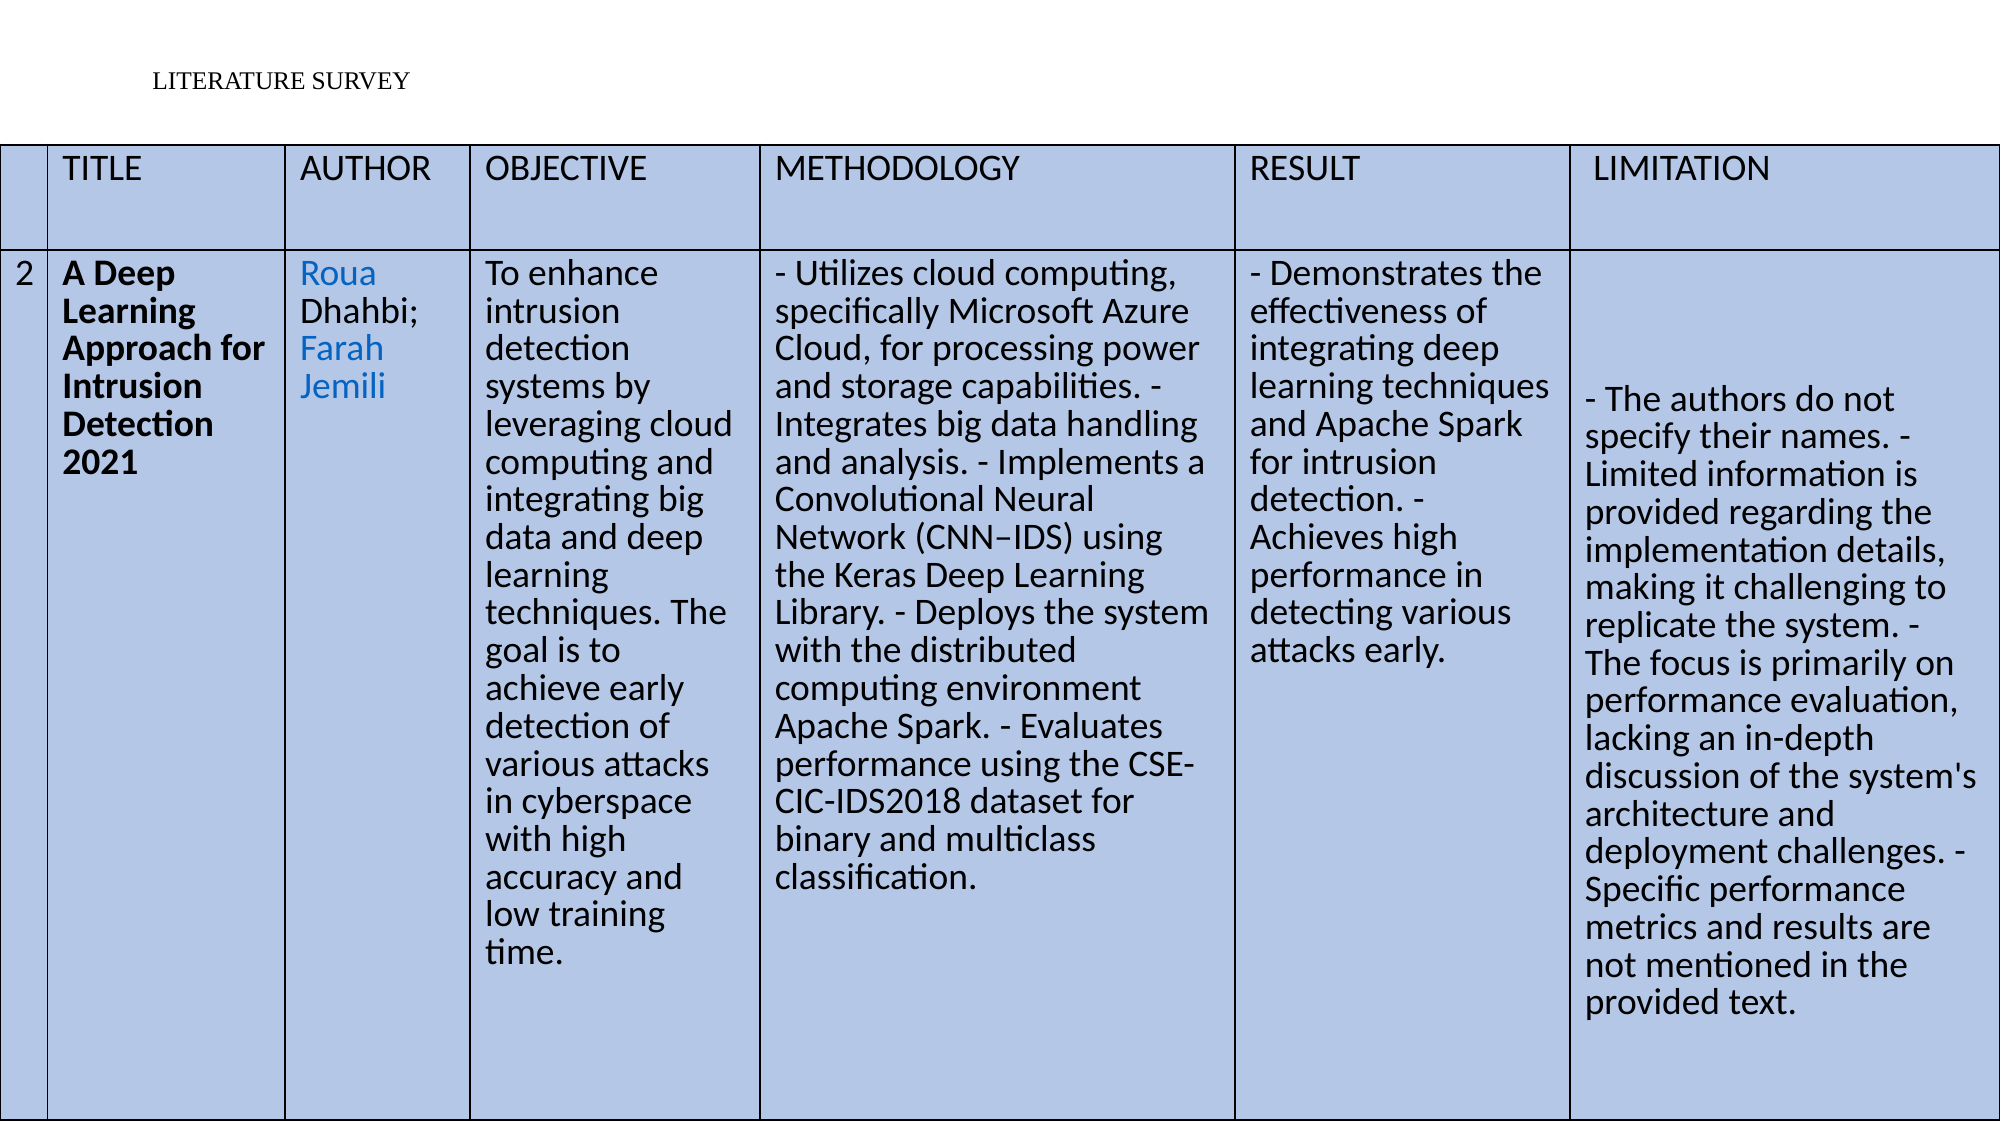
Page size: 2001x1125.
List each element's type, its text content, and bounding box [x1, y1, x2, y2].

table_cell - Utilizes cloud computing, specifically Microsoft Azure Cloud, for processing power and storage capabilities. - Integrates big data handling and analysis. - Implements a Convolutional Neural Network (CNN–IDS) using the Keras Deep Learning Library. - Deploys the system with the distributed computing environment Apache Spark. - Evaluates performance using the CSE-CIC-IDS2018 dataset for binary and multiclass classification. [761, 251, 1234, 1119]
table_header LIMITATION [1571, 146, 1999, 249]
title LITERATURE SURVEY [137, 59, 1863, 103]
table_cell To enhance intrusion detection systems by leveraging cloud computing and integrating big data and deep learning techniques. The goal is to achieve early detection of various attacks in cyberspace with high accuracy and low training time. [471, 251, 759, 1119]
table_cell - Demonstrates the effectiveness of integrating deep learning techniques and Apache Spark for intrusion detection. - Achieves high performance in detecting various attacks early. [1236, 251, 1569, 1119]
table_header AUTHOR [286, 146, 469, 249]
table_cell 2 [1, 251, 47, 1119]
slide_number 6 [1412, 1121, 1938, 1125]
table_header METHODOLOGY [761, 146, 1234, 249]
table_header RESULT [1236, 146, 1569, 249]
table_cell Roua Dhahbi; Farah Jemili [286, 251, 469, 1119]
table_header OBJECTIVE [471, 146, 759, 249]
table_cell - The authors do not specify their names. - Limited information is provided regarding the implementation details, making it challenging to replicate the system. - The focus is primarily on performance evaluation, lacking an in-depth discussion of the system's architecture and deployment challenges. - Specific performance metrics and results are not mentioned in the provided text. [1571, 251, 1999, 1119]
table_cell A Deep Learning Approach for Intrusion Detection 2021 [48, 251, 284, 1119]
table_header TITLE [48, 146, 284, 249]
table_header [1, 146, 47, 249]
